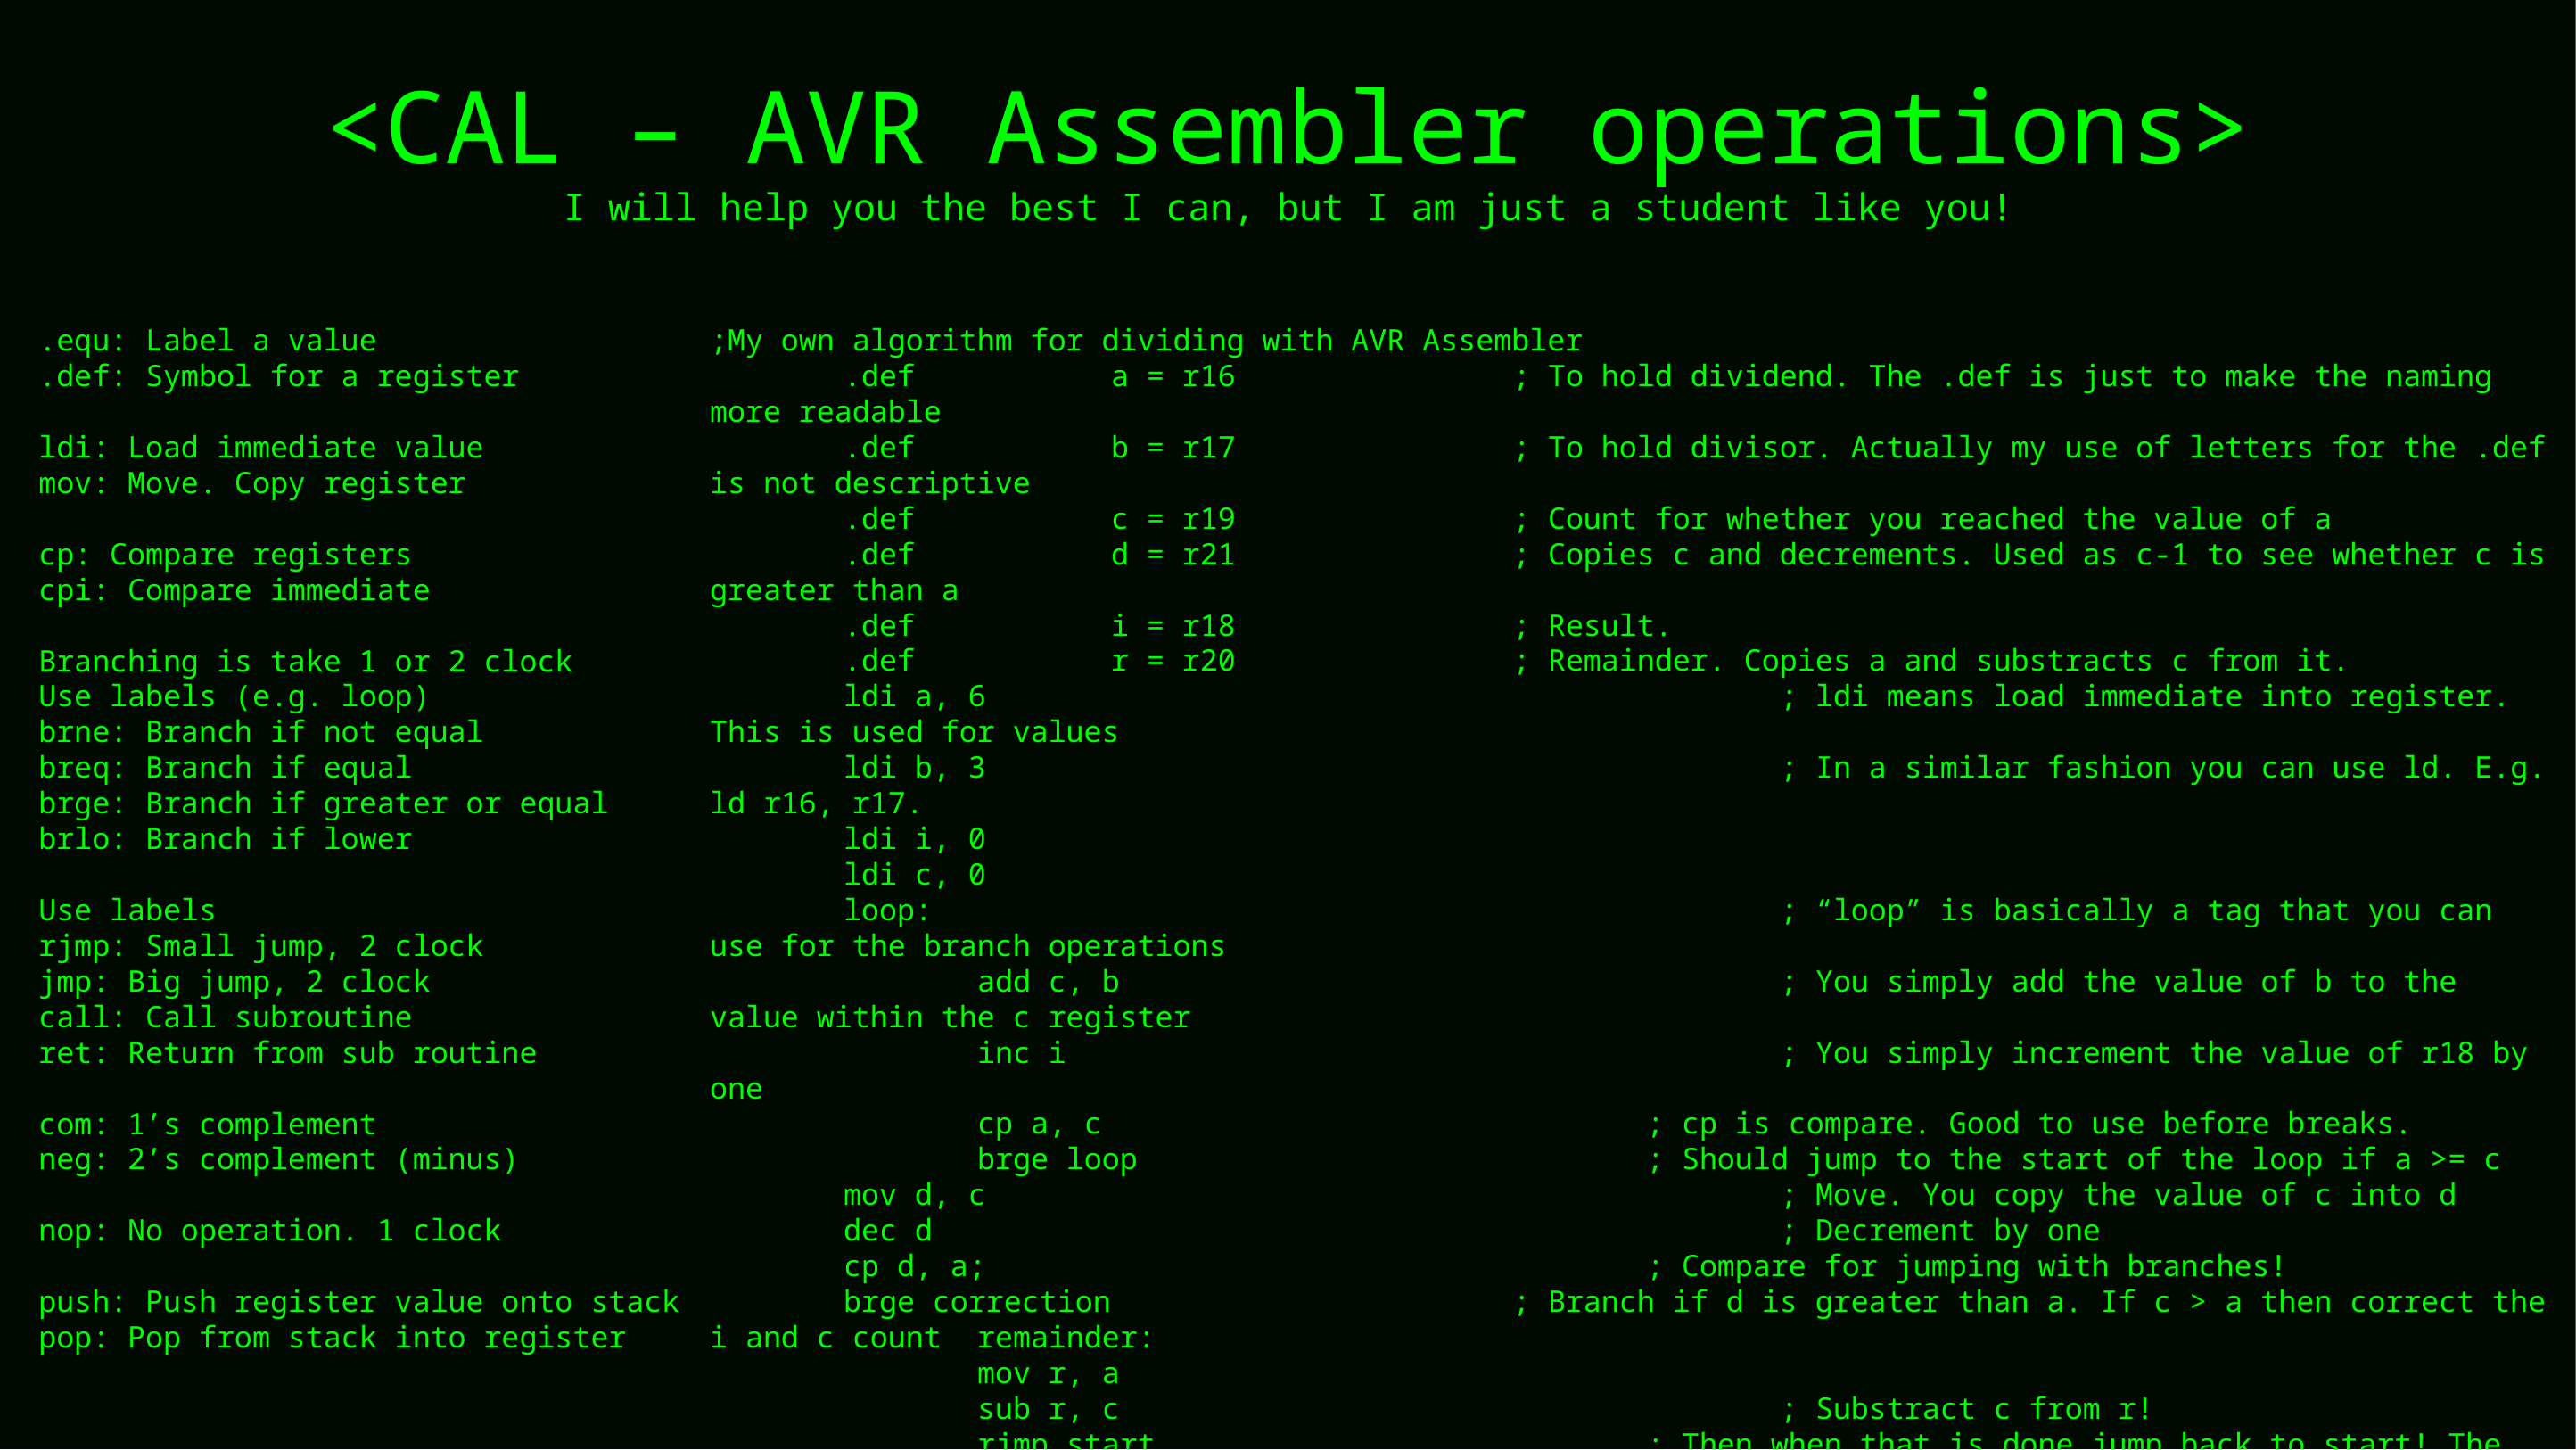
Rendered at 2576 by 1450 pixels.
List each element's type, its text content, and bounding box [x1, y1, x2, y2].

text_box ;My own algorithm for dividing with AVR Assembler .def a = r16 ; To hold dividend. The .def is just to make the naming more readable .def b = r17 ; To hold divisor. Actually my use of letters for the .def is not descriptive .def c = r19 ; Count for whether you reached the value of a .def d = r21 ; Copies c and decrements. Used as c-1 to see whether c is greater than a .def i = r18 ; Result. .def r = r20 ; Remainder. Copies a and substracts c from it. ldi a, 6 ; ldi means load immediate into register. This is used for values ldi b, 3 ; In a similar fashion you can use ld. E.g. ld r16, r17. ldi i, 0 ldi c, 0 loop: ; “loop” is basically a tag that you can use for the branch operations add c, b ; You simply add the value of b to the value within the c register inc i ; You simply increment the value of r18 by one cp a, c ; cp is compare. Good to use before breaks. brge loop ; Should jump to the start of the loop if a >= c mov d, c ; Move. You copy the value of c into d dec d ; Decrement by one cp d, a; ; Compare for jumping with branches! brge correction ; Branch if d is greater than a. If c > a then correct the i and c count remainder: mov r, a sub r, c ; Substract c from r! rjmp start ; Then when that is done jump back to start! The program was completed correction: ; I could as have called the loop Ice Cream and it would work the same sub c, b dec i rjmp remainder [696, 314, 2563, 1449]
text_box .equ: Label a value .def: Symbol for a register ldi: Load immediate value mov: Move. Copy register cp: Compare registers cpi: Compare immediate Branching is take 1 or 2 clock Use labels (e.g. loop) brne: Branch if not equal breq: Branch if equal brge: Branch if greater or equal brlo: Branch if lower Use labels rjmp: Small jump, 2 clock jmp: Big jump, 2 clock call: Call subroutine ret: Return from sub routine com: 1’s complement neg: 2’s complement (minus) nop: No operation. 1 clock push: Push register value onto stack pop: Pop from stack into register [25, 314, 696, 1396]
title <CAL – AVR Assembler operations> I will help you the best I can, but I am just a student like you! [54, 53, 2522, 239]
